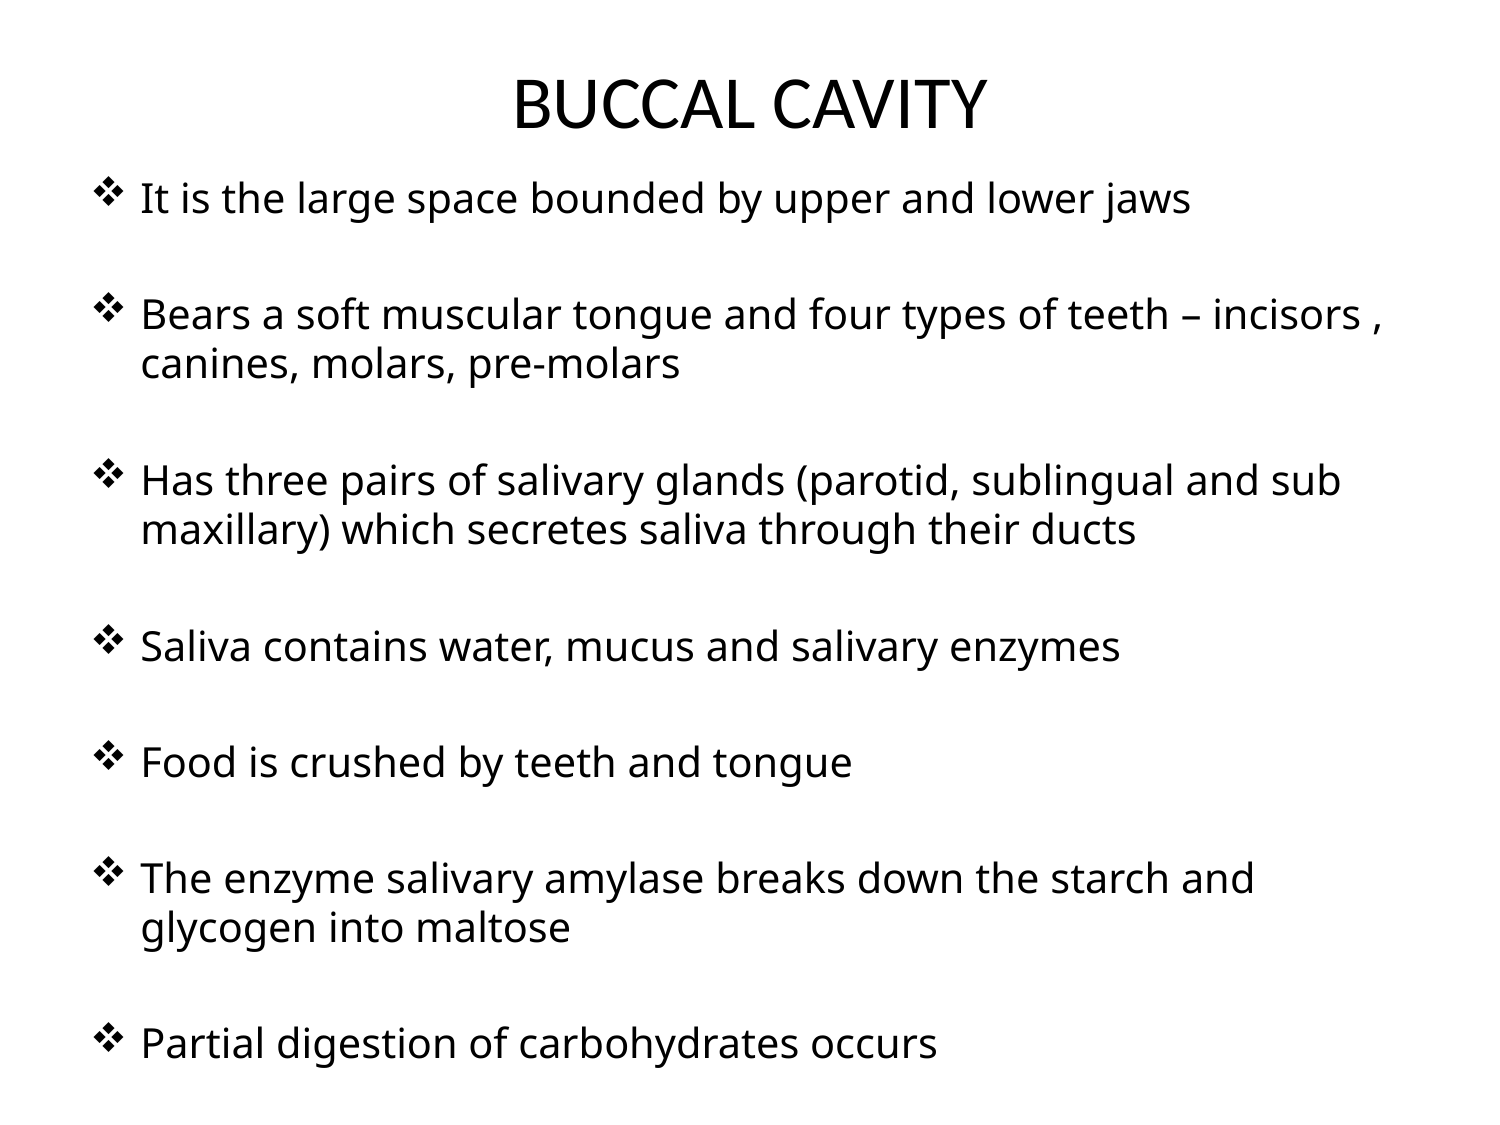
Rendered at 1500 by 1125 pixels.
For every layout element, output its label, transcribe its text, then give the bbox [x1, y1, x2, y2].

list It is the large space bounded by upper and lower jaws Bears a soft muscular tongue and four types of teeth – incisors , canines, molars, pre-molars Has three pairs of salivary glands (parotid, sublingual and sub maxillary) which secretes saliva through their ducts Saliva contains water, mucus and salivary enzymes Food is crushed by teeth and tongue The enzyme salivary amylase breaks down the starch and glycogen into maltose Partial digestion of carbohydrates occurs [75, 164, 1454, 1079]
title BUCCAL CAVITY [75, 45, 1425, 153]
